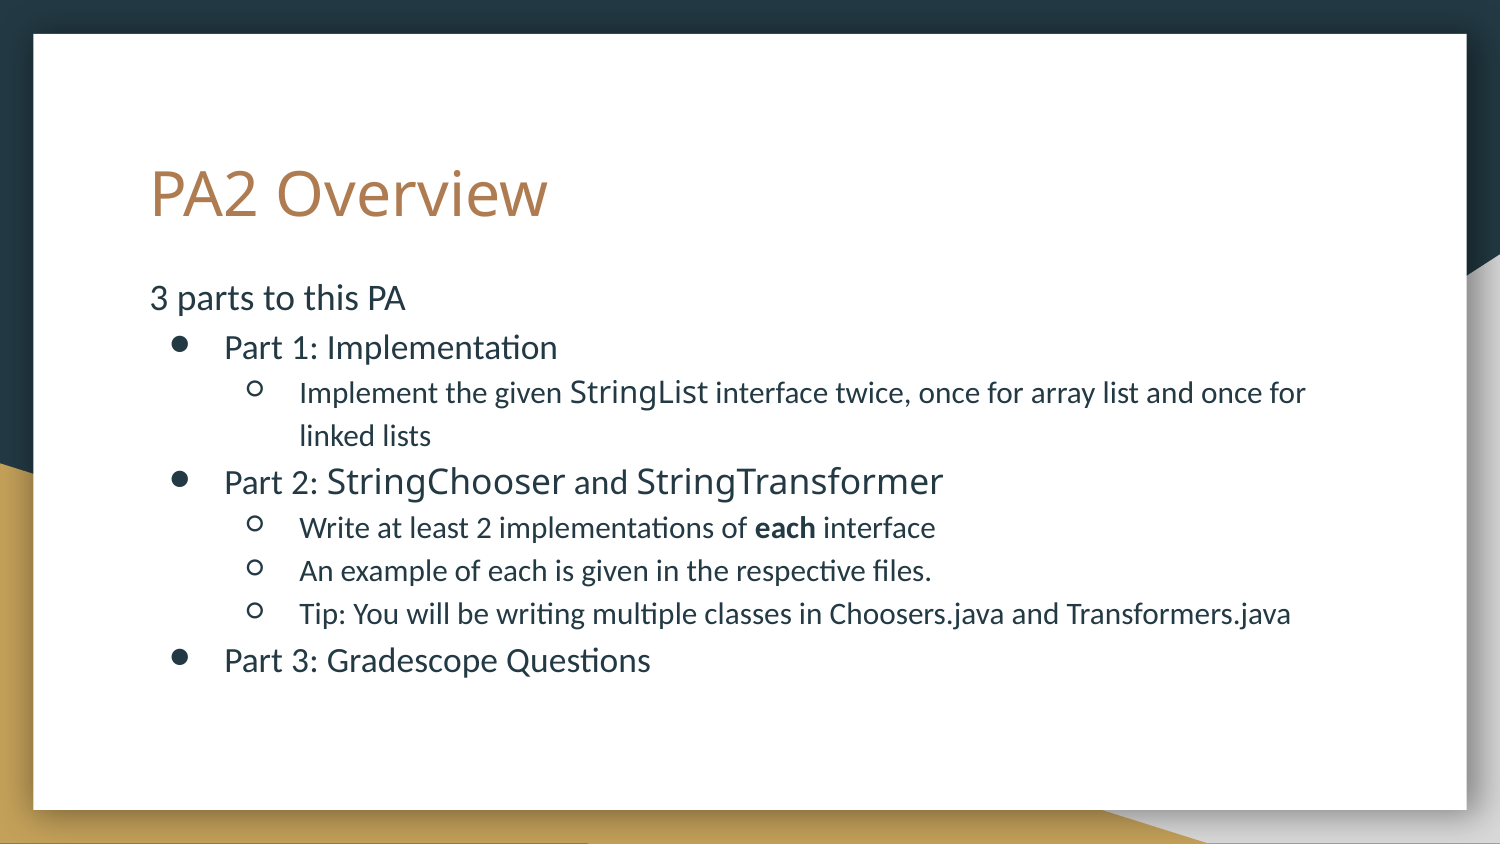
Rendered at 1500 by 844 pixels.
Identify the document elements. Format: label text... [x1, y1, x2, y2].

title PA2 Overview [134, 138, 1366, 251]
list 3 parts to this PA Part 1: Implementation Implement the given StringList interface twice, once for array list and once for linked lists Part 2: StringChooser and StringTransformer Write at least 2 implementations of each interface An example of each is given in the respective files. Tip: You will be writing multiple classes in Choosers.java and Transformers.java Part 3: Gradescope Questions [134, 251, 1366, 653]
